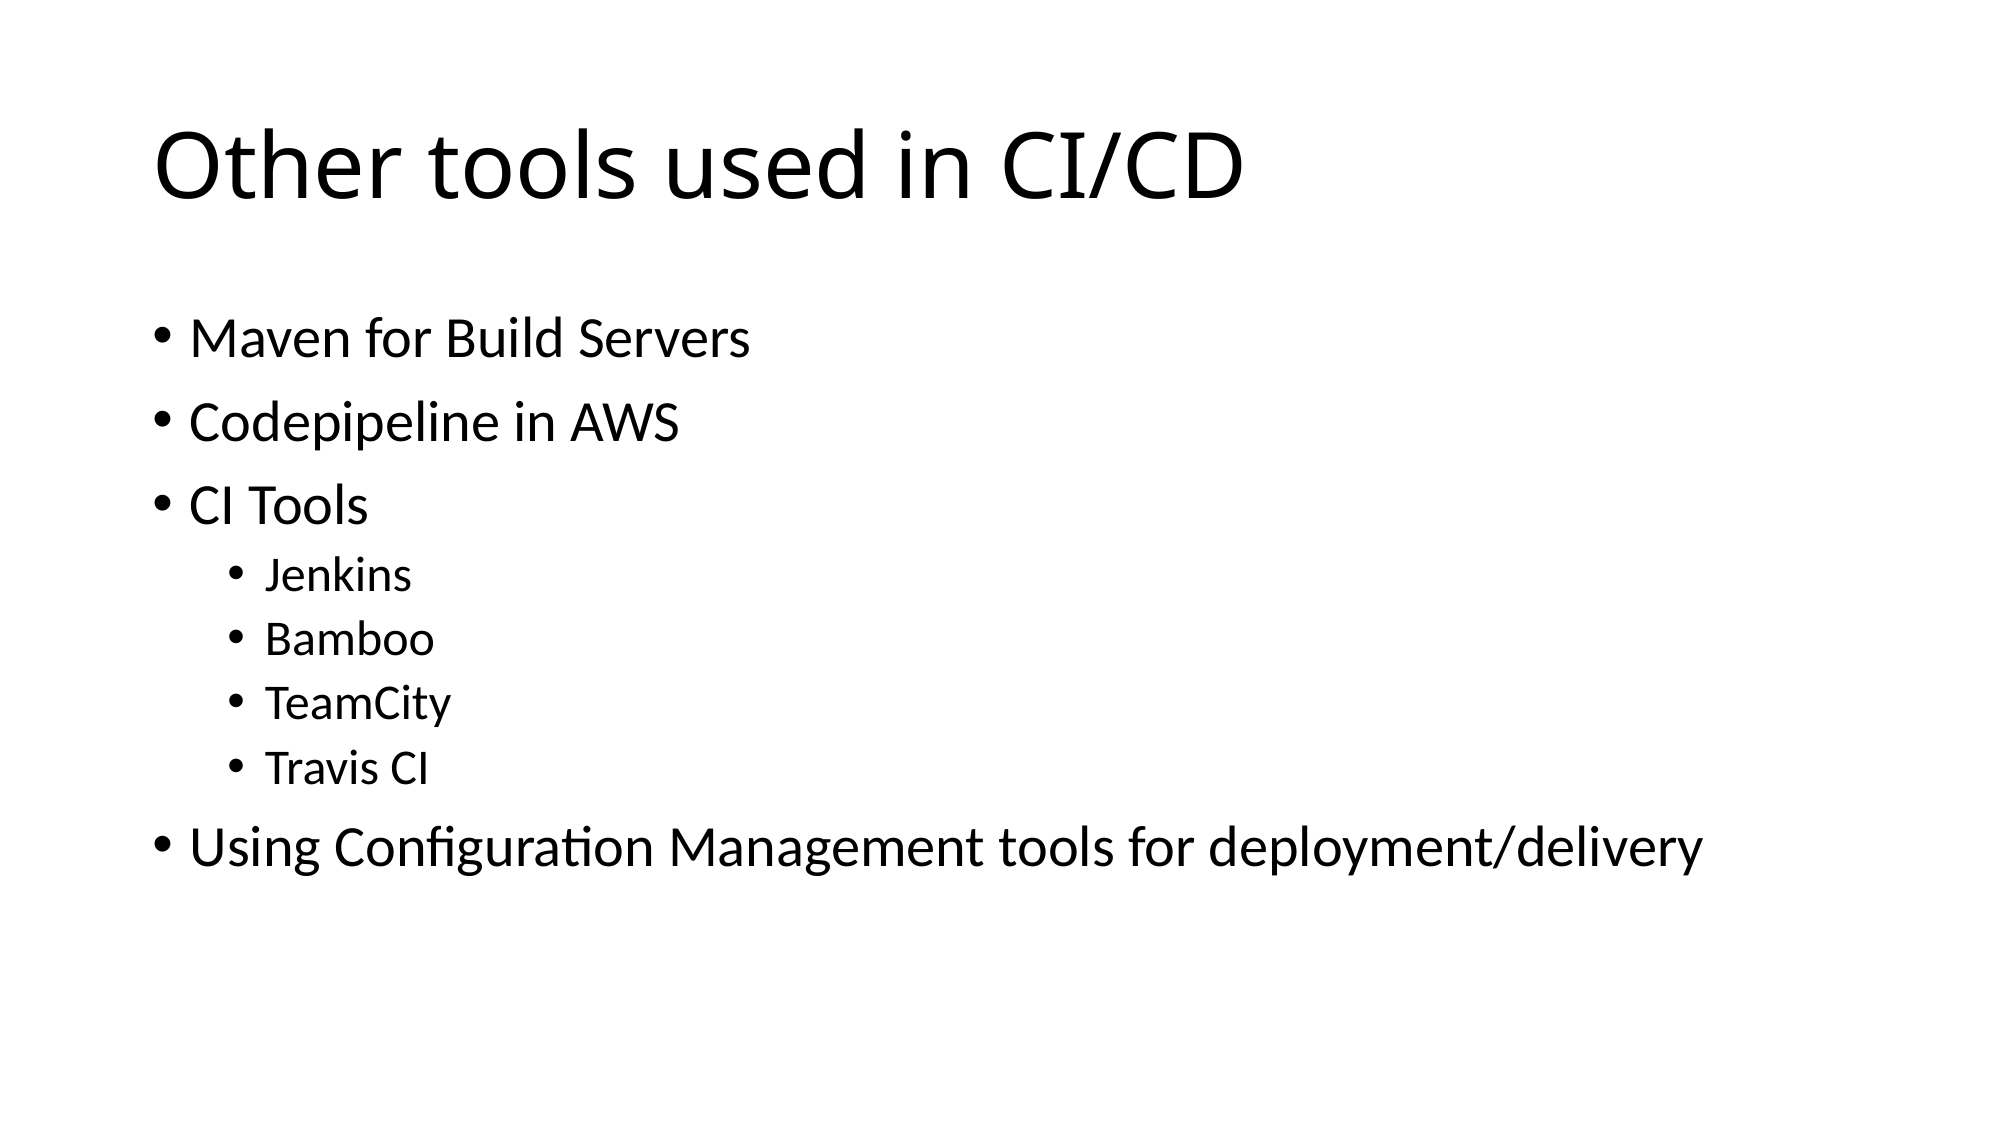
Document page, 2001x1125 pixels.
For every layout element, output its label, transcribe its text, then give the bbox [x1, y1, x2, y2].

list Maven for Build Servers Codepipeline in AWS CI Tools Jenkins Bamboo TeamCity Travis CI Using Configuration Management tools for deployment/delivery [137, 299, 1863, 1014]
title Other tools used in CI/CD [137, 59, 1863, 278]
